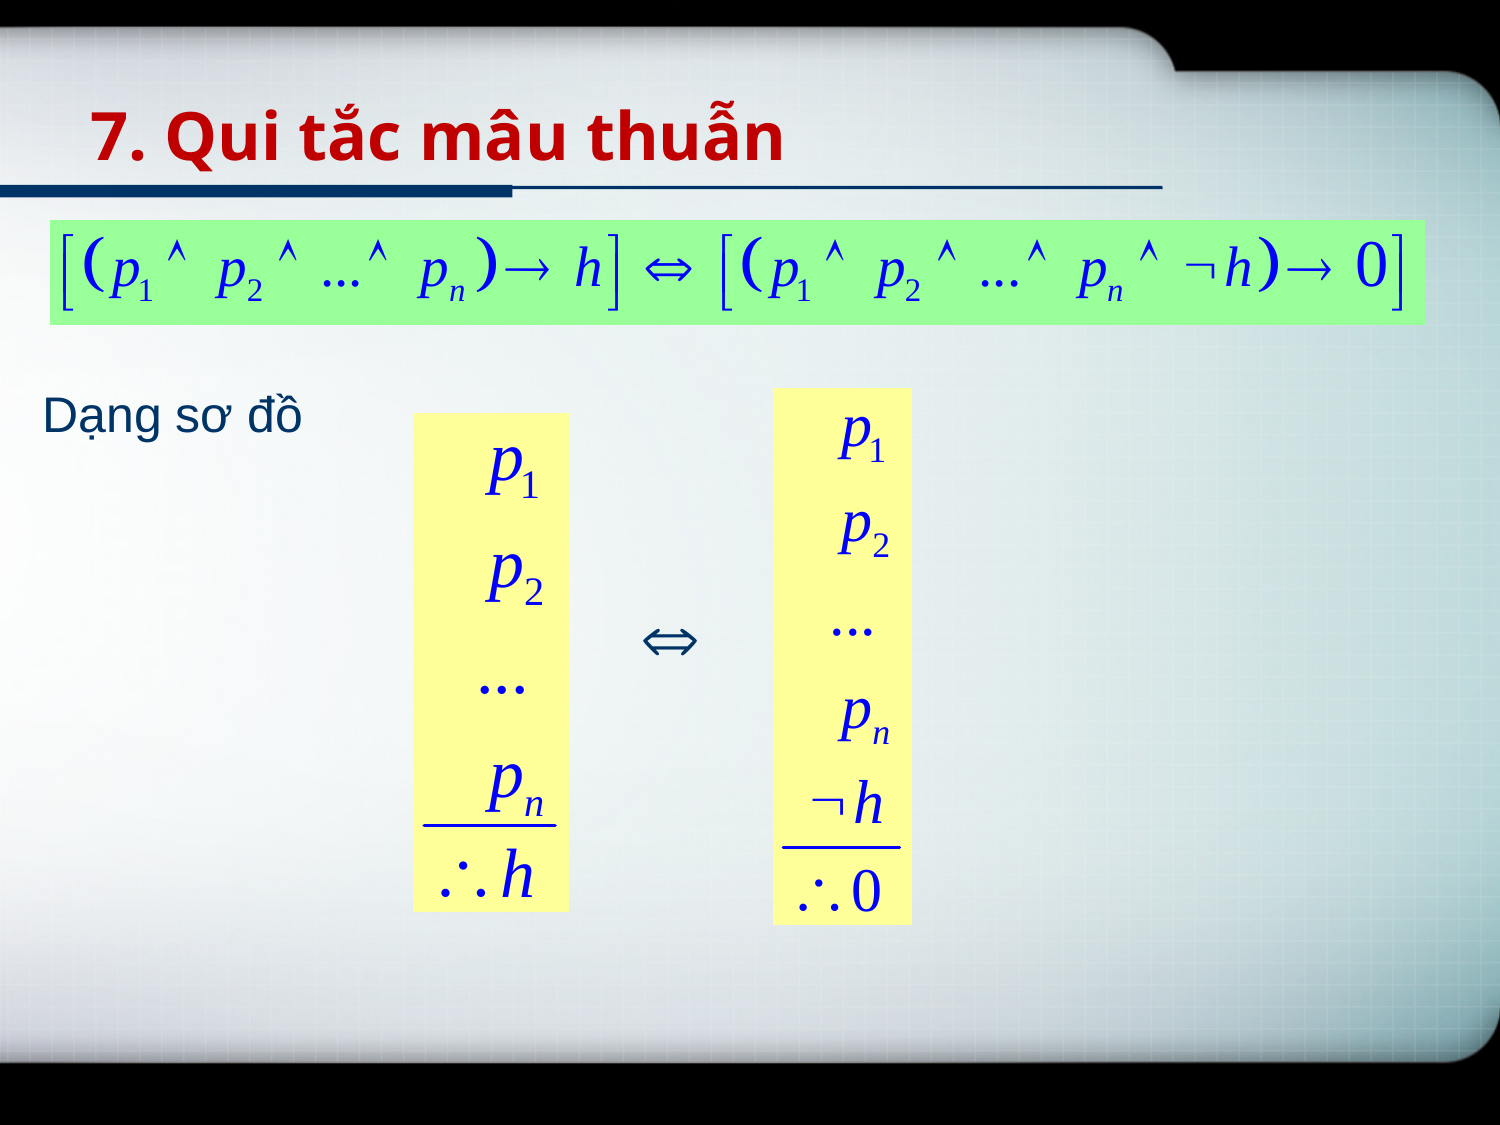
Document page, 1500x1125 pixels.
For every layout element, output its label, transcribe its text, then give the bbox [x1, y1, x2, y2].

text_box  [624, 587, 750, 683]
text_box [772, 387, 913, 926]
picture [0, 0, 1500, 1125]
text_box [49, 220, 1426, 326]
text_box Dạng sơ đồ [0, 374, 375, 450]
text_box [412, 412, 570, 913]
title 7. Qui tắc mâu thuẫn [74, 87, 1338, 181]
